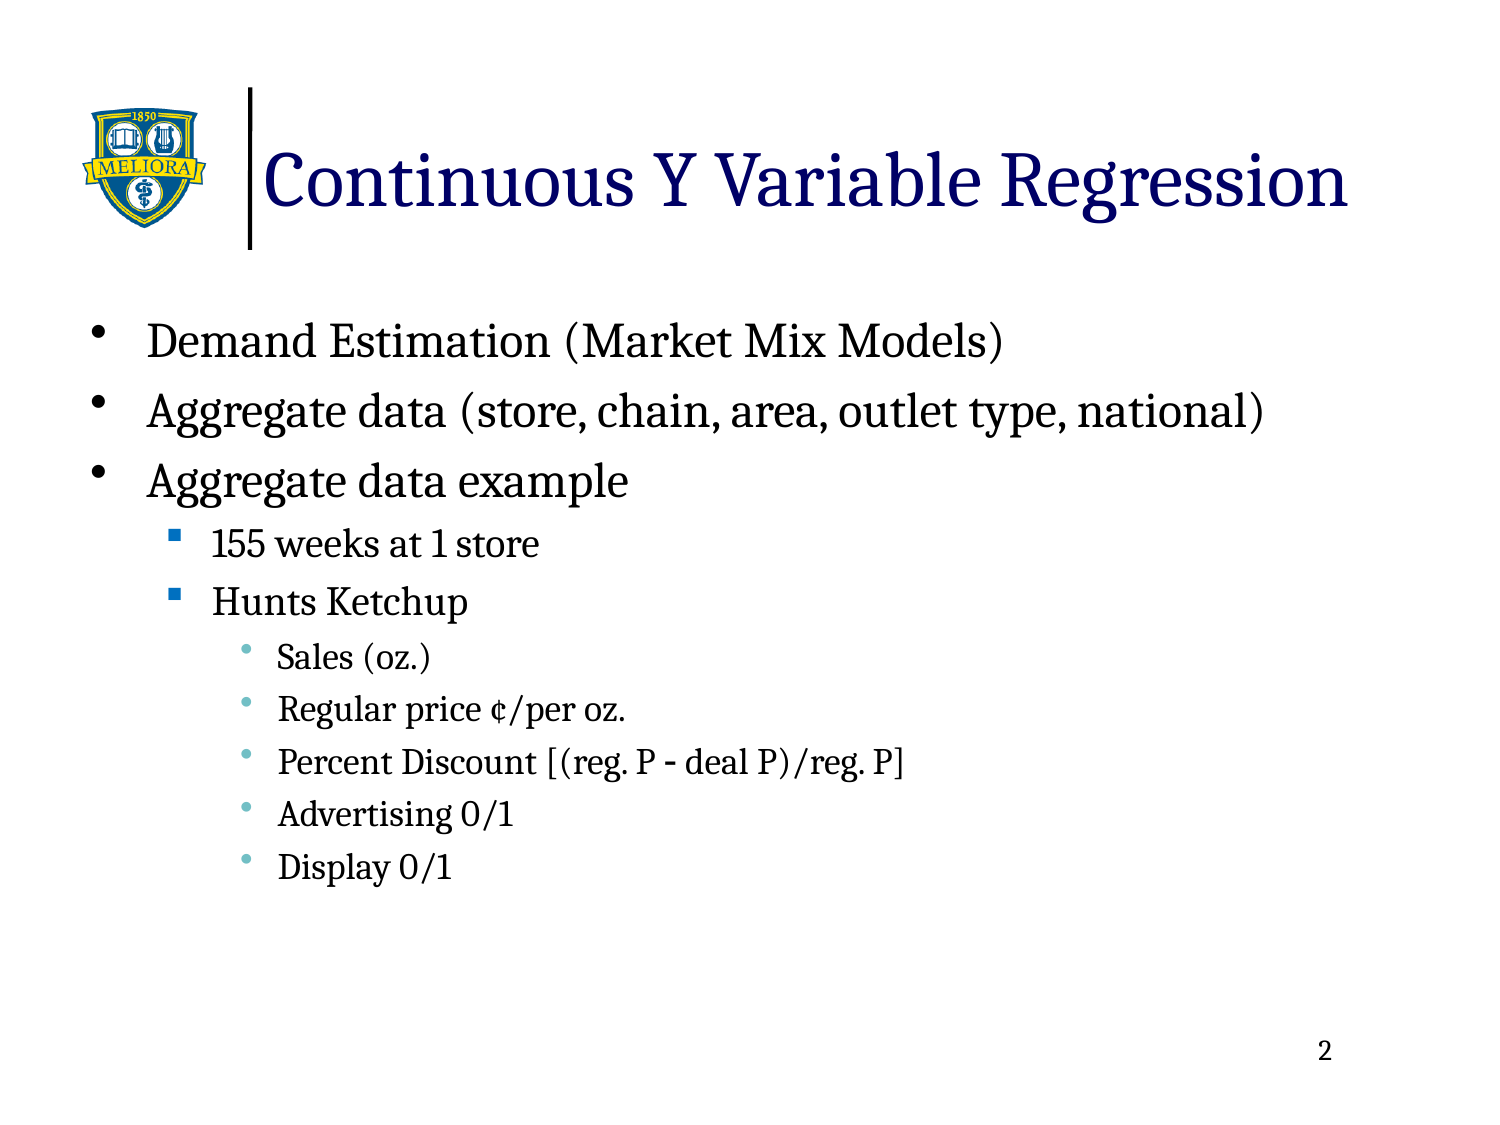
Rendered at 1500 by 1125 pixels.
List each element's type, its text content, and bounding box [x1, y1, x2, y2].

title Continuous Y Variable Regression [249, 87, 1475, 263]
list Demand Estimation (Market Mix Models) Aggregate data (store, chain, area, outlet type, national) Aggregate data example 155 weeks at 1 store Hunts Ketchup Sales (oz.) Regular price ¢/per oz. Percent Discount [(reg. P  deal P)/reg. P] Advertising 0/1 Display 0/1 [75, 299, 1425, 1050]
picture [82, 108, 213, 238]
slide_number 2 [1150, 1023, 1500, 1102]
